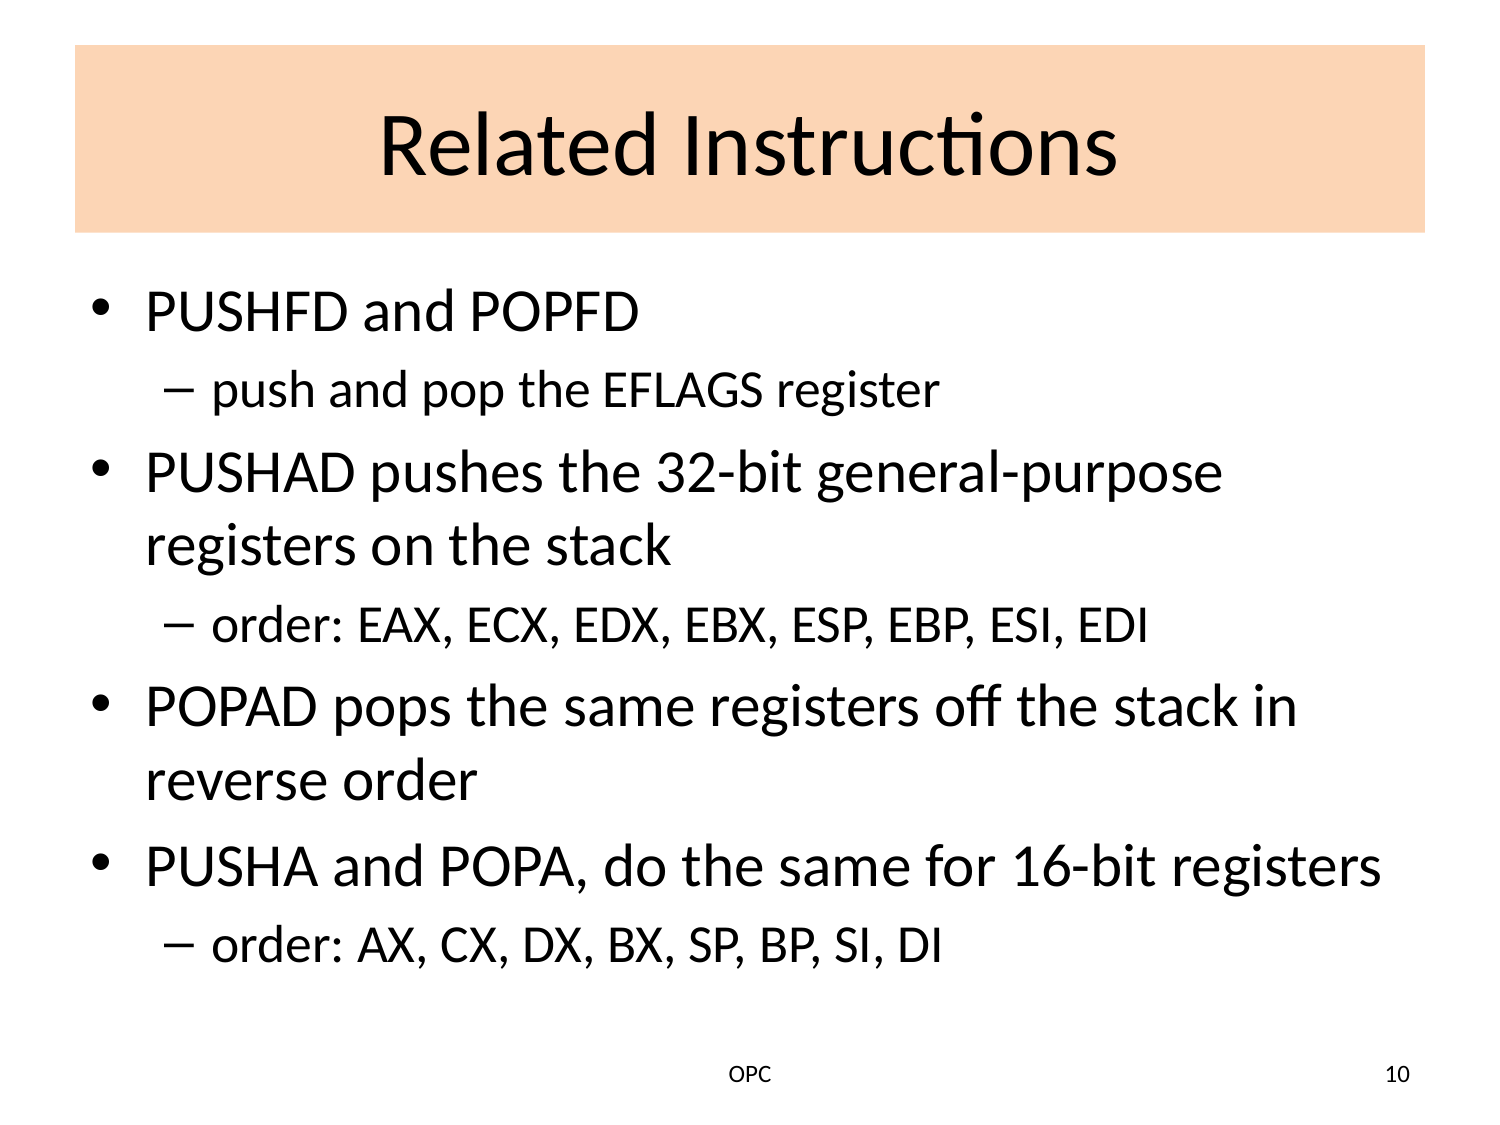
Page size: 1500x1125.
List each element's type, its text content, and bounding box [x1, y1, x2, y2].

list PUSHFD and POPFD push and pop the EFLAGS register PUSHAD pushes the 32-bit general-purpose registers on the stack order: EAX, ECX, EDX, EBX, ESP, EBP, ESI, EDI POPAD pops the same registers off the stack in reverse order PUSHA and POPA, do the same for 16-bit registers order: AX, CX, DX, BX, SP, BP, SI, DI [75, 262, 1425, 1043]
slide_number 10 [1074, 1042, 1425, 1103]
footer OPC [512, 1042, 988, 1103]
title Related Instructions [75, 45, 1425, 233]
